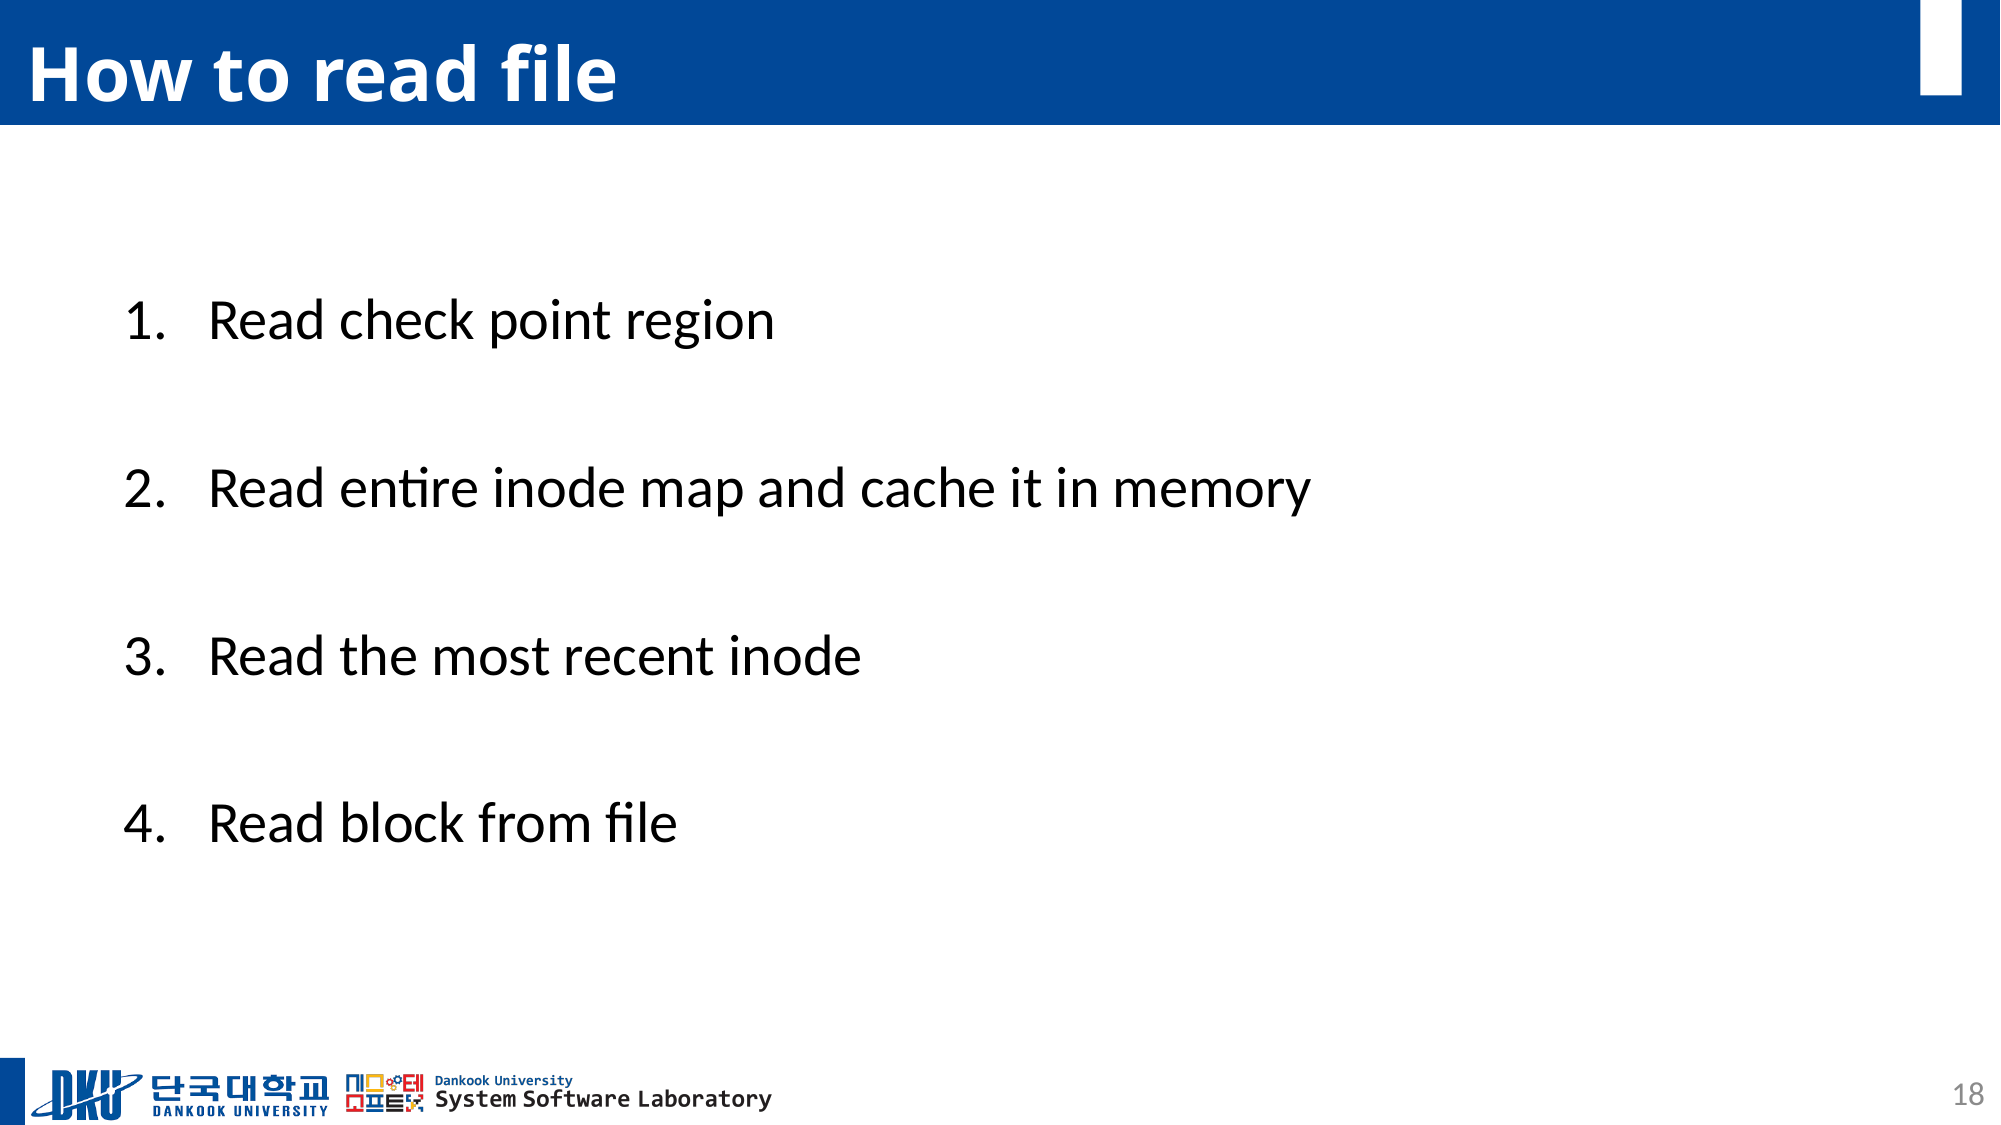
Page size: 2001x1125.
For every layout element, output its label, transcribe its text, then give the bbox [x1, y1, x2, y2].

title How to read file [11, 0, 1737, 125]
picture [25, 1058, 823, 1125]
slide_number 18 [1550, 1062, 2000, 1122]
text_box Read check point region Read entire inode map and cache it in memory Read the most recent inode Read block from file [109, 282, 1835, 997]
